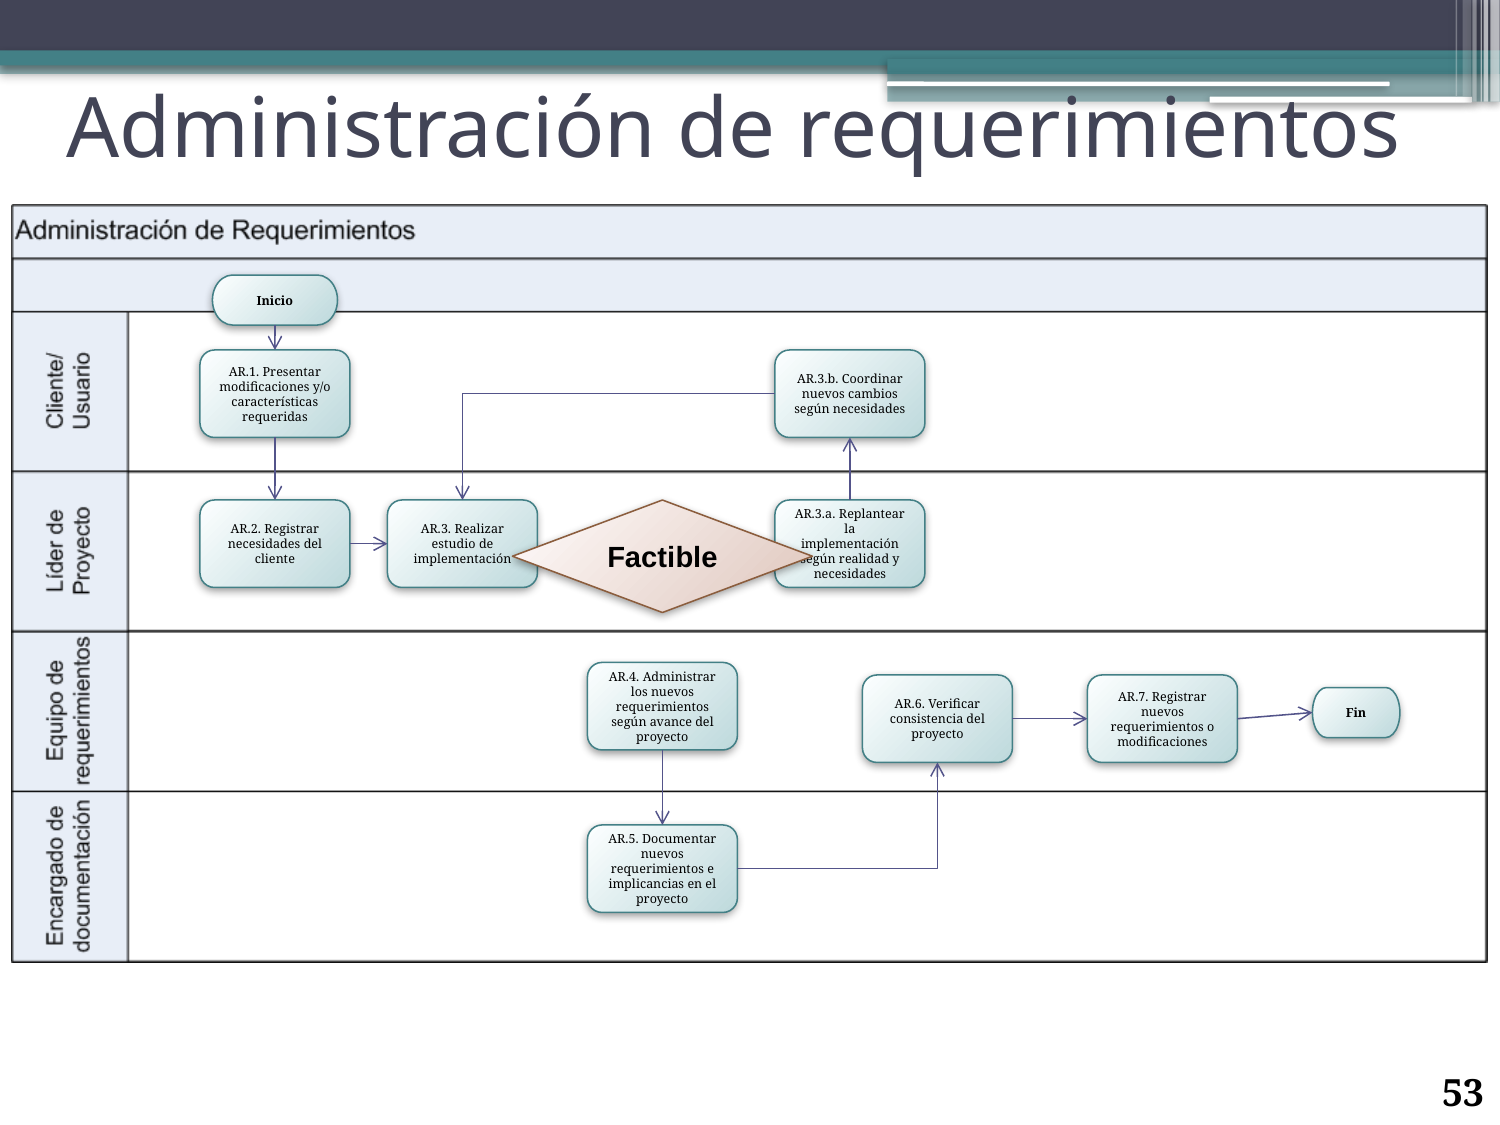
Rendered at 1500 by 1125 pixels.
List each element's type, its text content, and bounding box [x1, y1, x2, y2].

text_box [737, 762, 938, 869]
text_box 53 [1428, 1059, 1500, 1125]
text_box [462, 393, 776, 501]
picture [11, 204, 1488, 963]
title Administración de requerimientos [53, 19, 1447, 201]
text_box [1237, 712, 1313, 719]
